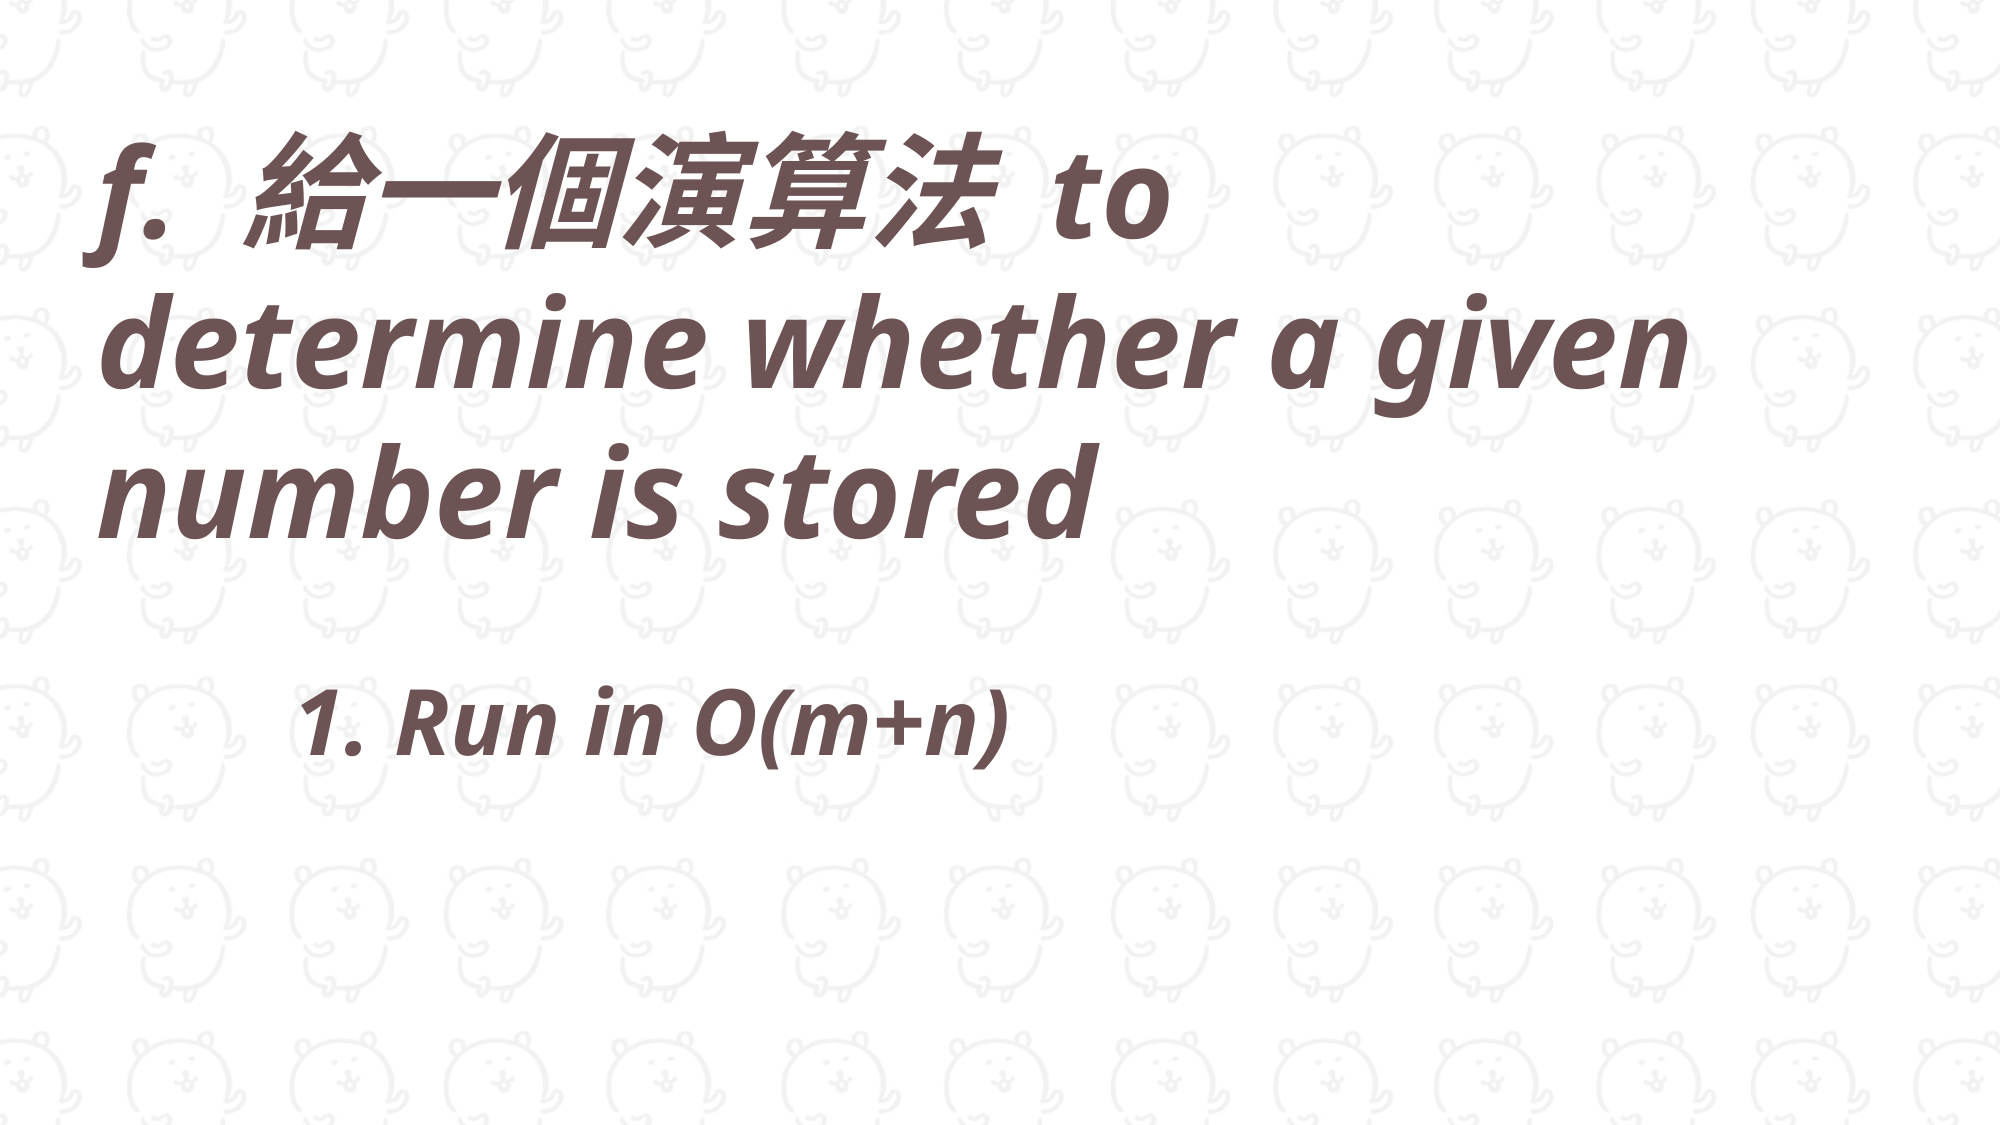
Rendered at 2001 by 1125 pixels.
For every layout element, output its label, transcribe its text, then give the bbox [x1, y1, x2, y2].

text_box f. 給一個演算法 to determine whether a given number is stored [81, 105, 1858, 571]
text_box 1. Run in O(m+n) [279, 656, 1027, 781]
